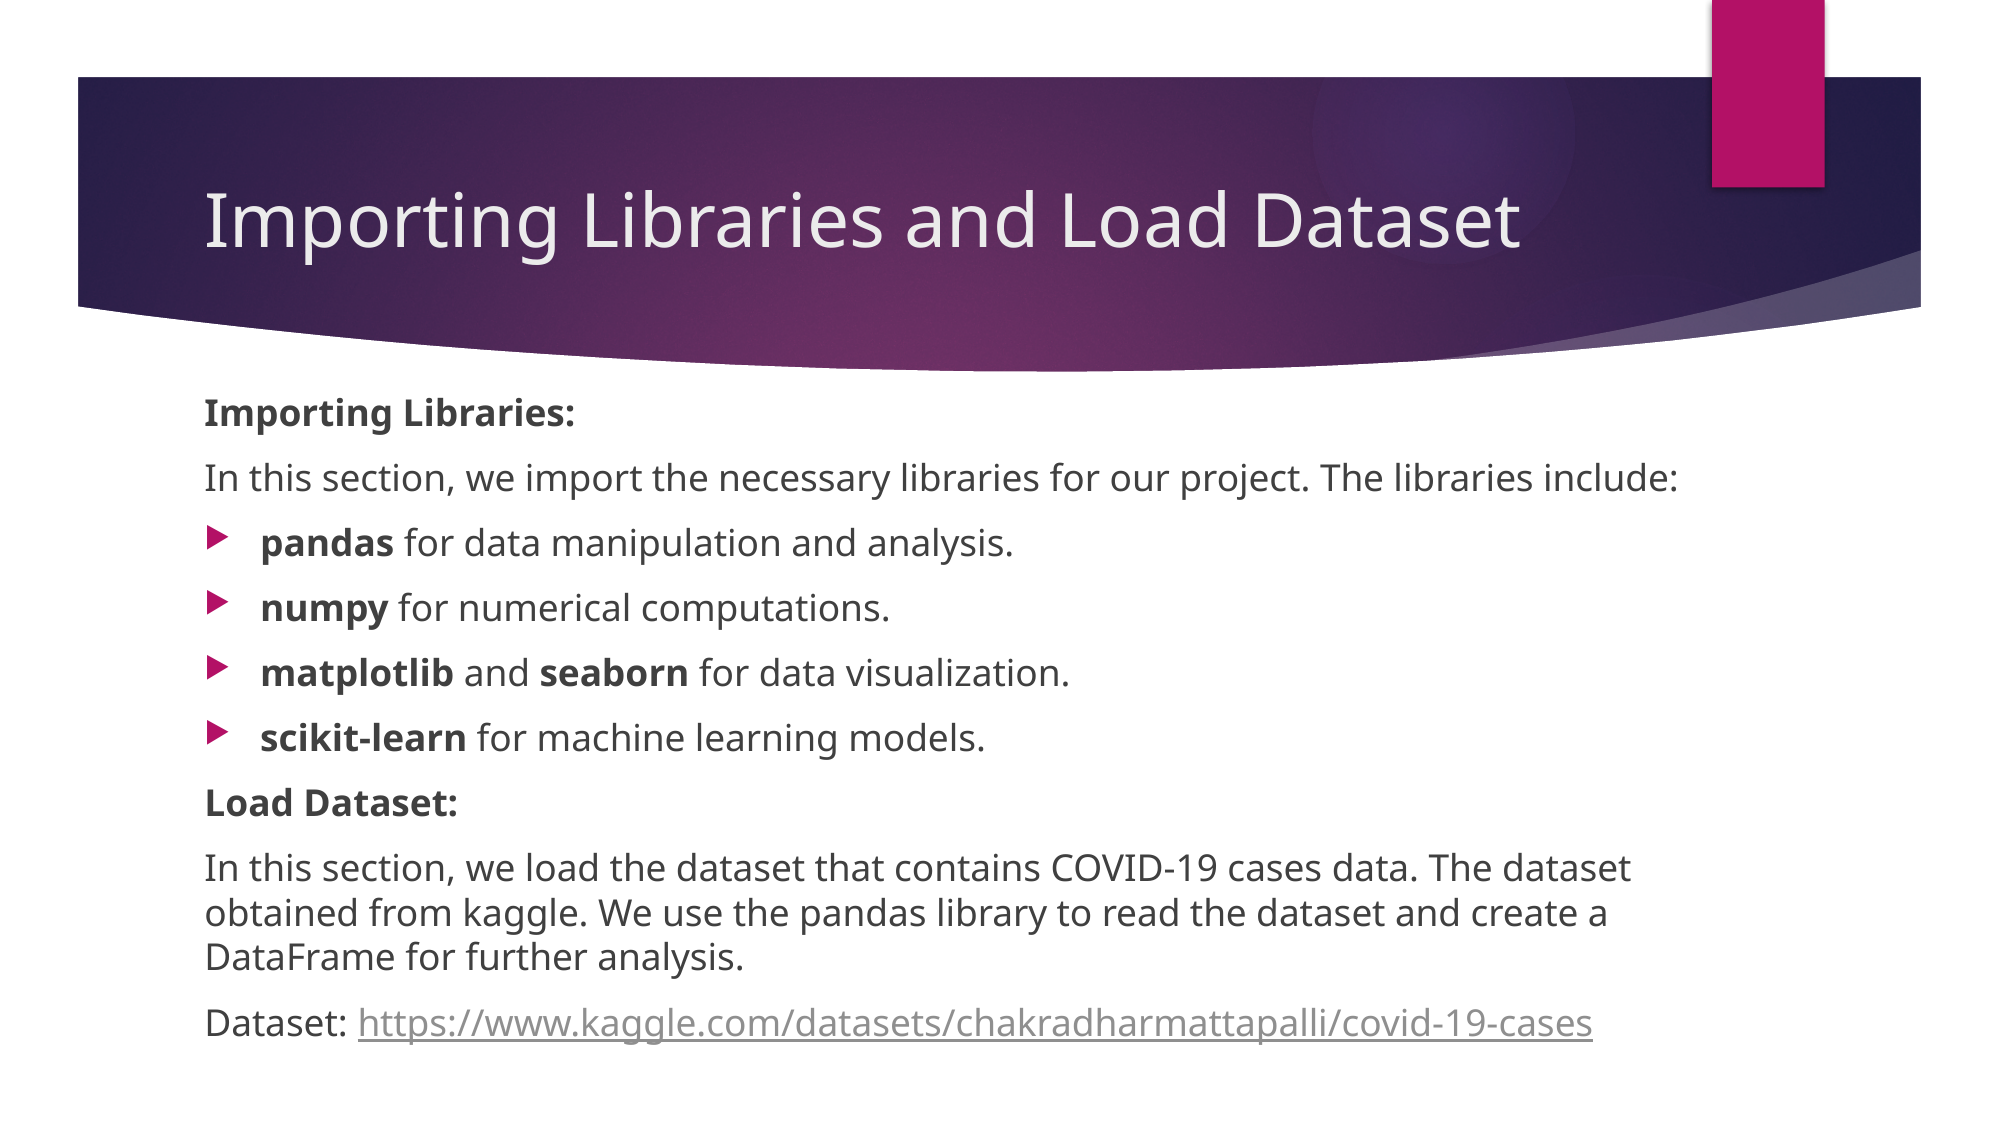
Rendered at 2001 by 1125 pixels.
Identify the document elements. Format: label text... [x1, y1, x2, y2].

list Importing Libraries: In this section, we import the necessary libraries for our project. The libraries include: pandas for data manipulation and analysis. numpy for numerical computations. matplotlib and seaborn for data visualization. scikit-learn for machine learning models. Load Dataset: In this section, we load the dataset that contains COVID-19 cases data. The dataset obtained from kaggle. We use the pandas library to read the dataset and create a DataFrame for further analysis. Dataset: https://www.kaggle.com/datasets/chakradharmattapalli/covid-19-cases [189, 381, 1719, 1107]
title Importing Libraries and Load Dataset [189, 159, 1627, 276]
